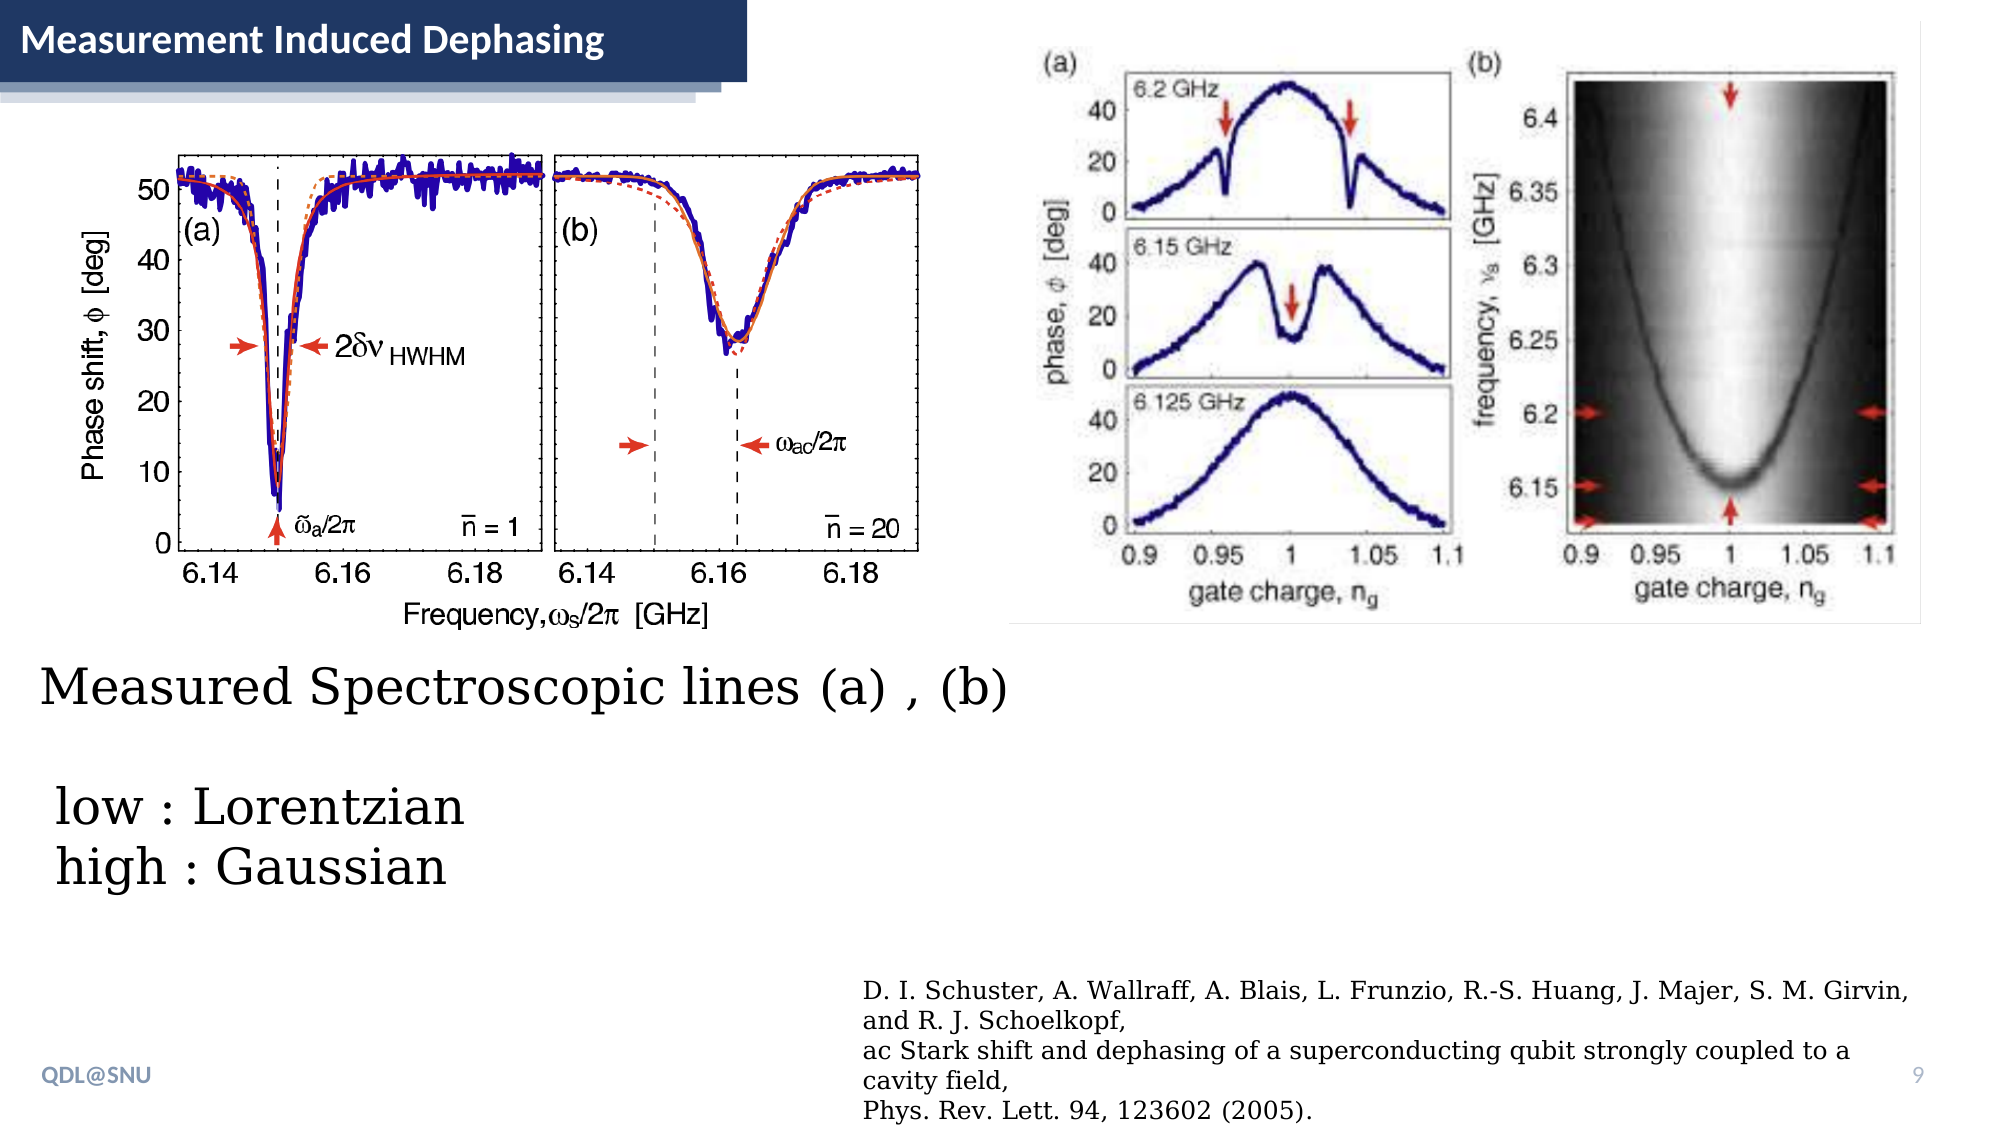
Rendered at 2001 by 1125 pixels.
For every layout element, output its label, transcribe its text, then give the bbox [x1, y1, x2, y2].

text_box D. I. Schuster, A. Wallraff, A. Blais, L. Frunzio, R.-S. Huang, J. Majer, S. M. Girvin, and R. J. Schoelkopf, ac Stark shift and dephasing of a superconducting qubit strongly coupled to a cavity field, Phys. Rev. Lett. 94, 123602 (2005). [847, 967, 1940, 1125]
picture [49, 120, 935, 652]
picture [1009, 21, 1922, 625]
title Measurement Induced Dephasing [4, 13, 805, 68]
